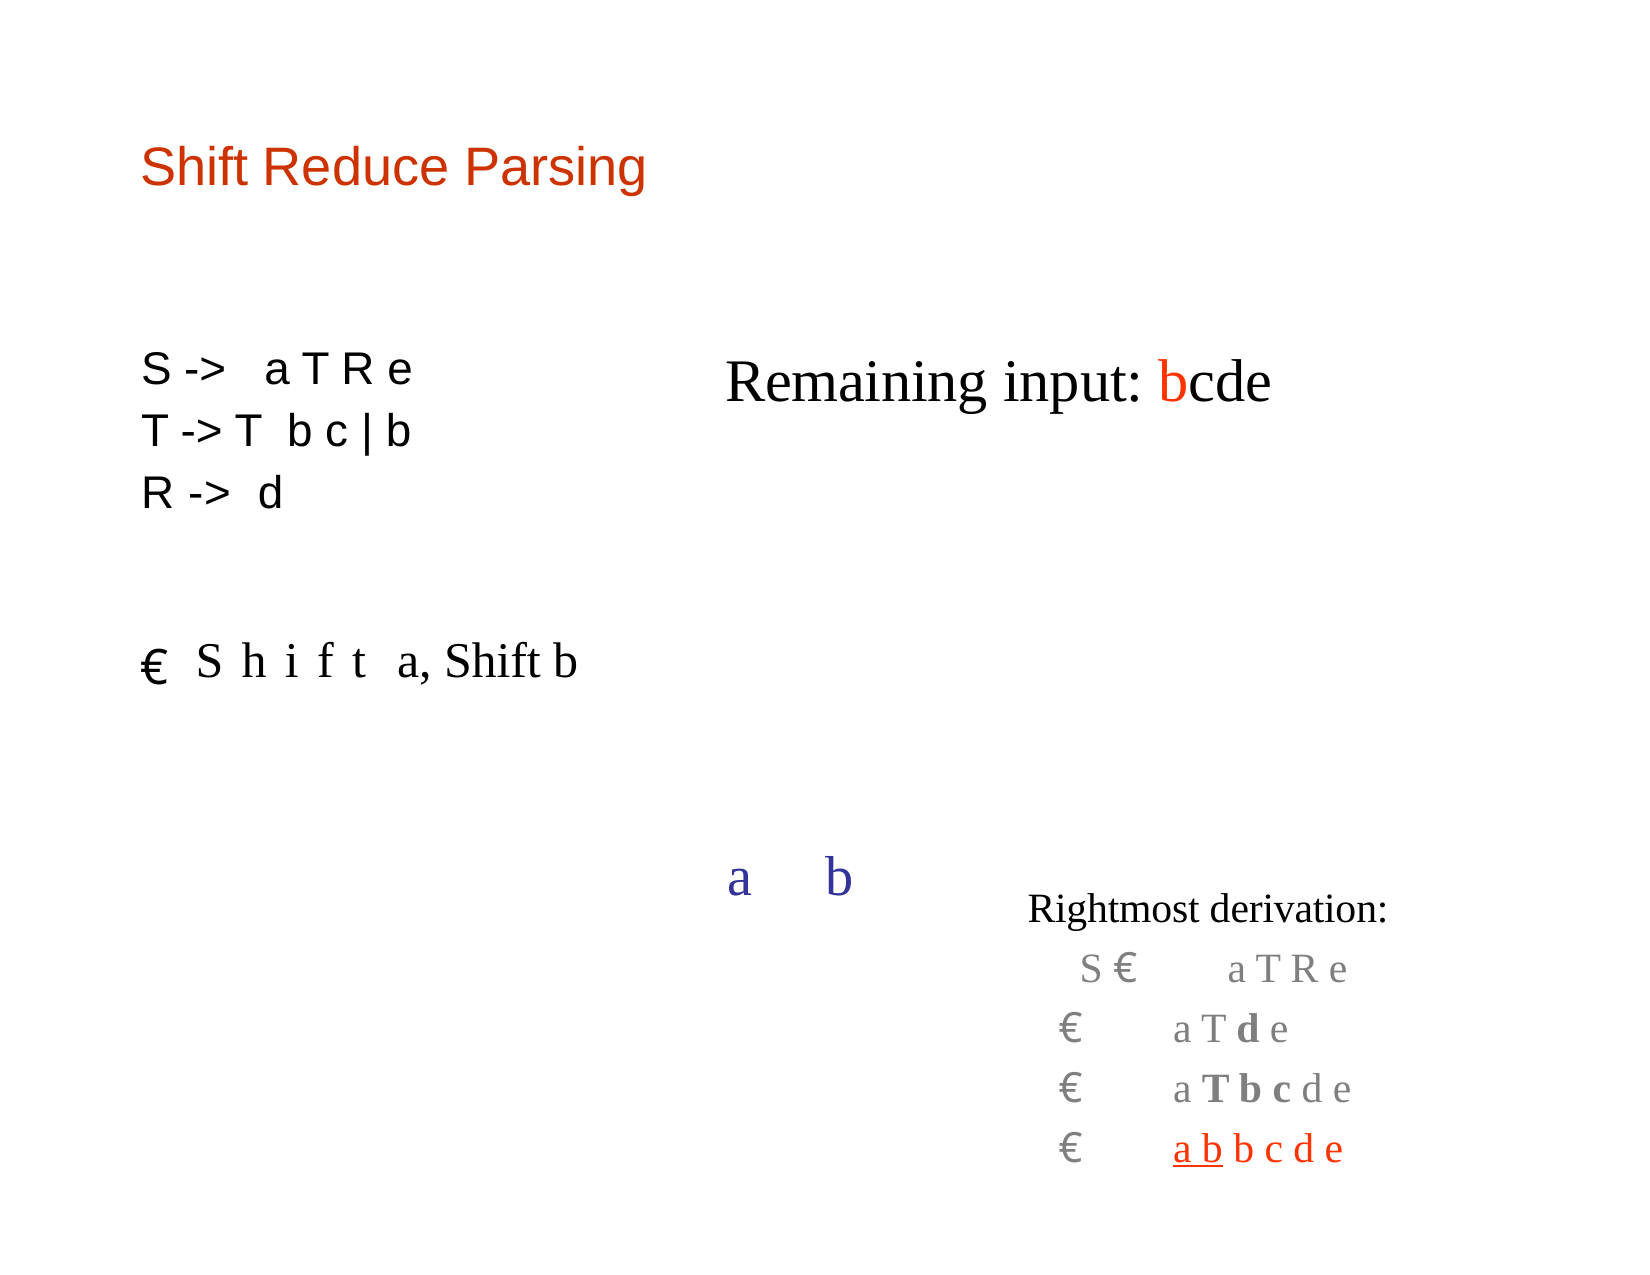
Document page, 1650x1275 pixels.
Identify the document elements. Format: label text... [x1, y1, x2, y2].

text_box Shift Reduce Parsing [138, 128, 652, 196]
text_box S -> a T R e T -> T b c | b R -> d [138, 331, 501, 518]
text_box Remaining input: bcde [722, 338, 1277, 414]
text_box Rightmost derivation: S € a T R e € a T d e € a T b c d e € a b b c d e [1025, 868, 1394, 1171]
text_box a b [725, 836, 854, 974]
text_box €Shift a, Shift b [133, 591, 700, 695]
